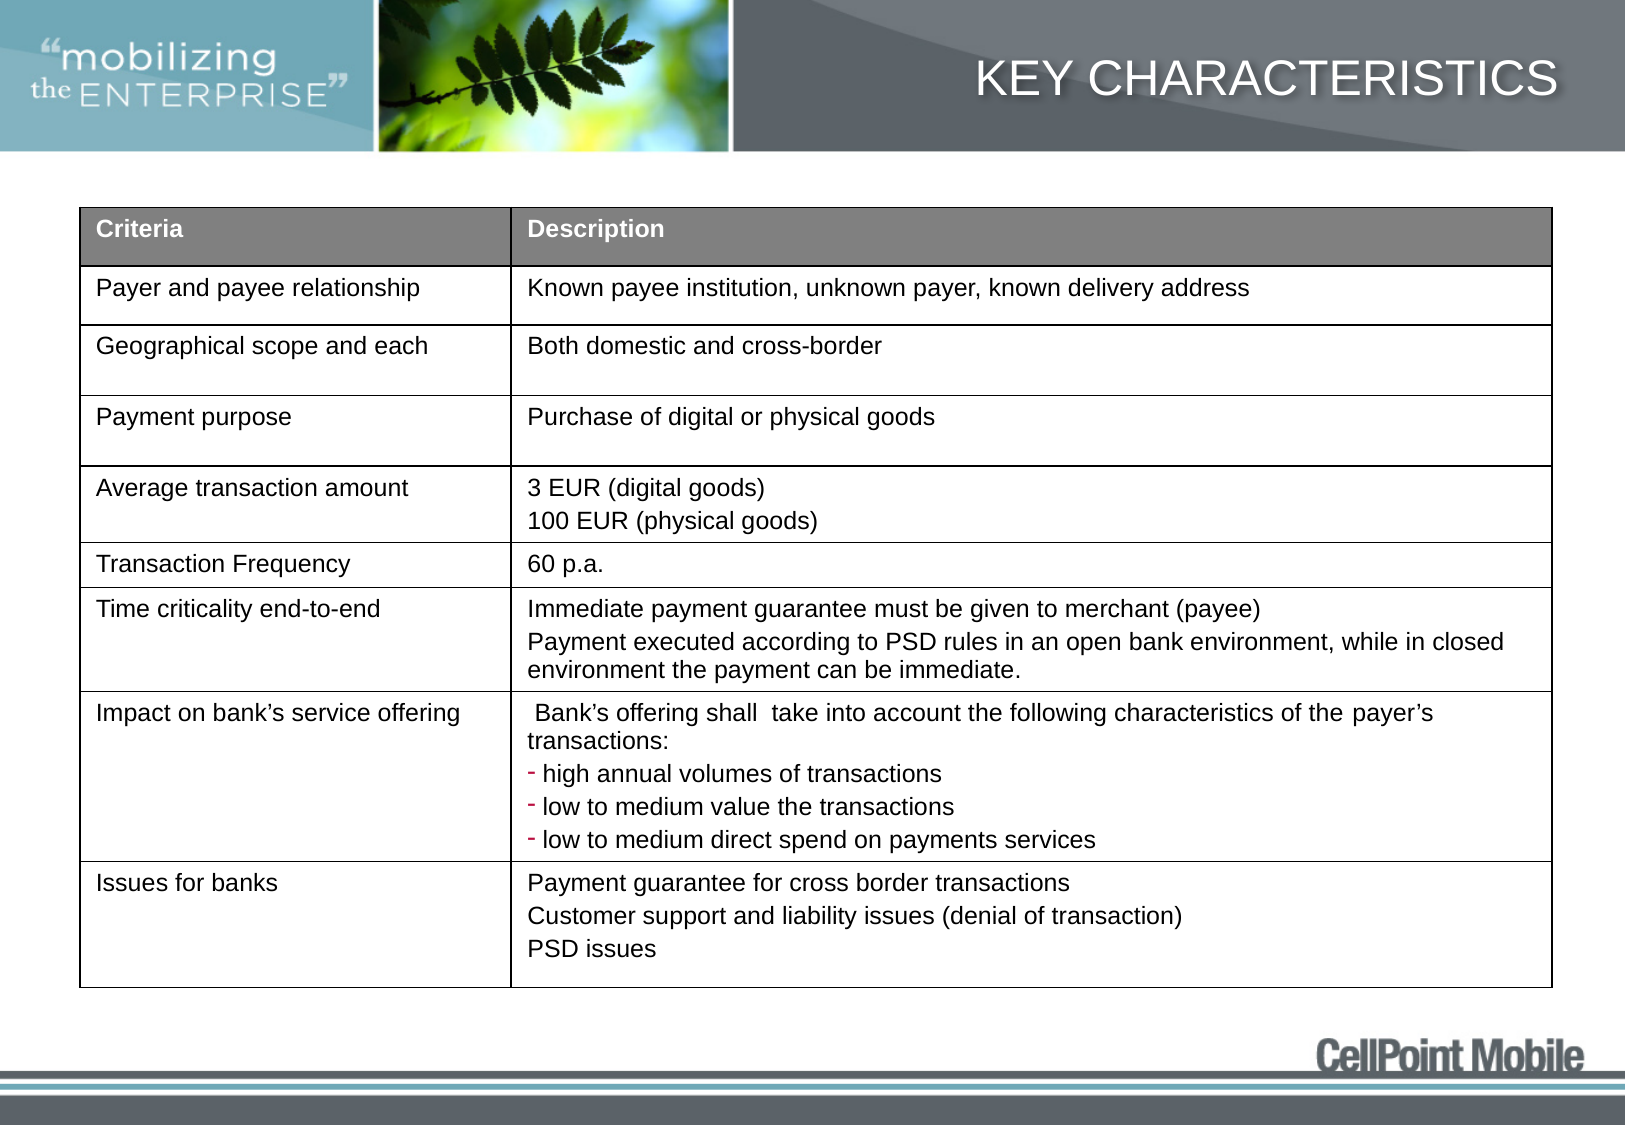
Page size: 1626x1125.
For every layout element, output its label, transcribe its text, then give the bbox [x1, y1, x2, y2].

table_cell Both domestic and cross-border [512, 326, 1551, 395]
table_header Description [512, 208, 1551, 265]
table_header Criteria [81, 208, 510, 265]
table_cell Issues for banks [81, 862, 510, 987]
table_cell Payer and payee relationship [81, 267, 510, 324]
table_cell 3 EUR (digital goods) 100 EUR (physical goods) [512, 467, 1551, 542]
table_cell Time criticality end-to-end [81, 588, 510, 691]
table_cell Impact on bank’s service offering [81, 692, 510, 861]
table_cell Transaction Frequency [81, 543, 510, 587]
table_cell Payment guarantee for cross border transactions Customer support and liability issues (denial of transaction) PSD issues [512, 862, 1551, 987]
table_cell 60 p.a. [512, 543, 1551, 587]
table_cell Immediate payment guarantee must be given to merchant (payee) Payment executed according to PSD rules in an open bank environment, while in closed environment the payment can be immediate. [512, 588, 1551, 691]
table_cell Payment purpose [81, 396, 510, 465]
table_cell Average transaction amount [81, 467, 510, 542]
table_cell Purchase of digital or physical goods [512, 396, 1551, 465]
title Key Characteristics [347, 31, 1588, 125]
table_cell Bank’s offering shall take into account the following characteristics of the payer’s transactions: high annual volumes of transactions low to medium value the transactions low to medium direct spend on payments services [512, 692, 1551, 861]
table_cell Known payee institution, unknown payer, known delivery address [512, 267, 1551, 324]
picture [0, 0, 1625, 1125]
table_cell Geographical scope and each [81, 326, 510, 395]
